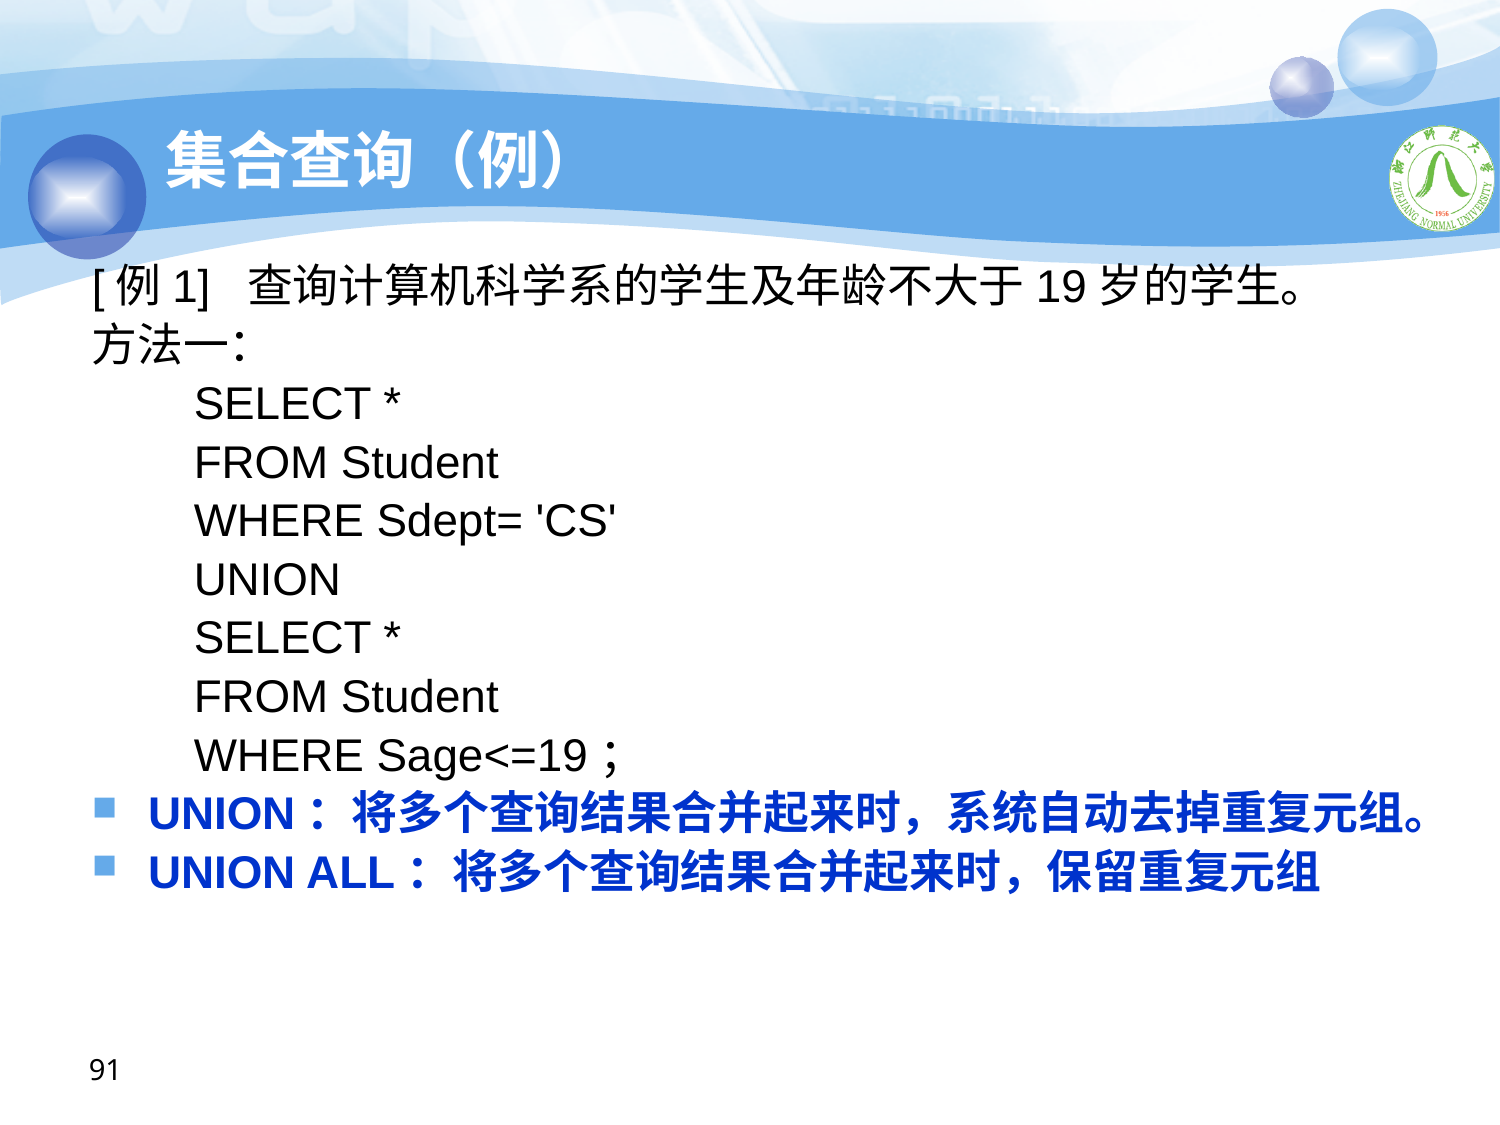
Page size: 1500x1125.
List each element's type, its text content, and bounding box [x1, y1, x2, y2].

list [例1] 查询计算机科学系的学生及年龄不大于19岁的学生。 方法一： SELECT * FROM Student WHERE Sdept= 'CS' UNION SELECT * FROM Student WHERE Sage<=19； UNION：将多个查询结果合并起来时，系统自动去掉重复元组。 UNION ALL：将多个查询结果合并起来时，保留重复元组 [76, 255, 1461, 993]
title 集合查询（例） [150, 112, 1363, 205]
slide_number 91 [41, 1023, 138, 1099]
picture [1388, 125, 1495, 232]
picture [0, 0, 1500, 112]
